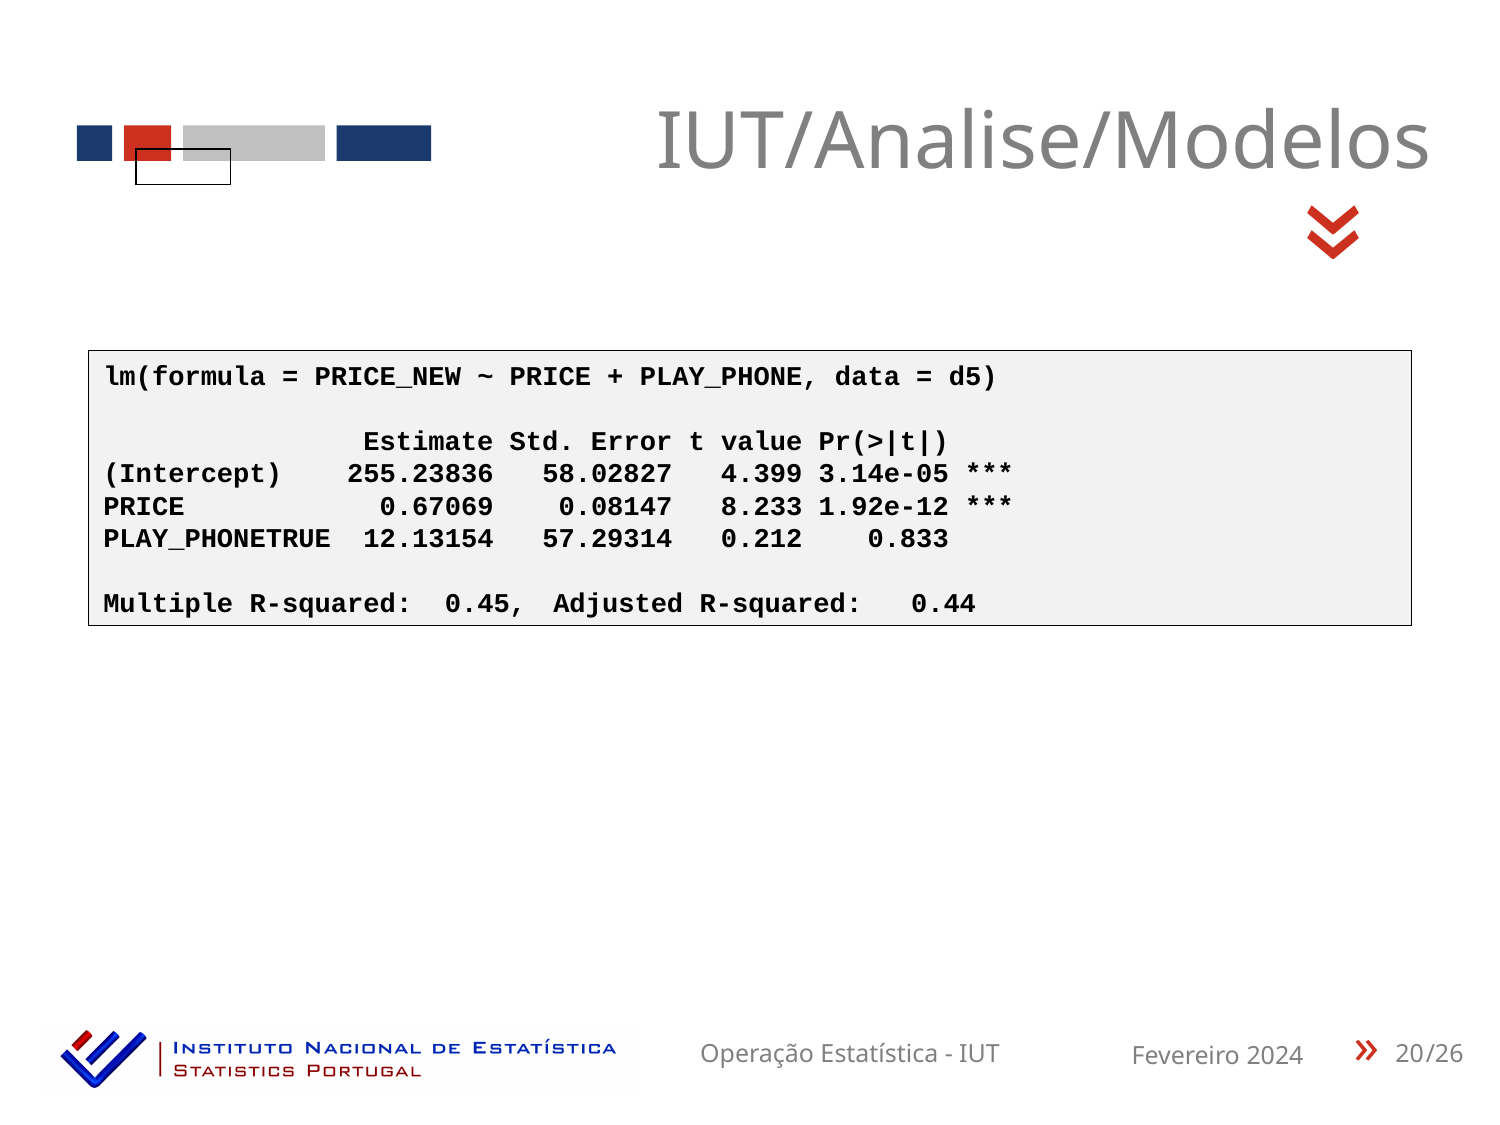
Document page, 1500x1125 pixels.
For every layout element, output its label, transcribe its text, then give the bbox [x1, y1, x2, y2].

text_box lm(formula = PRICE_NEW ~ PRICE + PLAY_PHONE, data = d5) Estimate Std. Error t value Pr(>|t|) (Intercept) 255.23836 58.02827 4.399 3.14e-05 *** PRICE 0.67069 0.08147 8.233 1.92e-12 *** PLAY_PHONETRUE 12.13154 57.29314 0.212 0.833 Multiple R-squared: 0.45, Adjusted R-squared: 0.44 [88, 350, 1412, 626]
text_box 20 [1380, 1029, 1447, 1075]
text_box « [1234, 207, 1400, 280]
text_box IUT/Analise/Modelos [454, 66, 1447, 207]
picture [41, 1023, 638, 1093]
